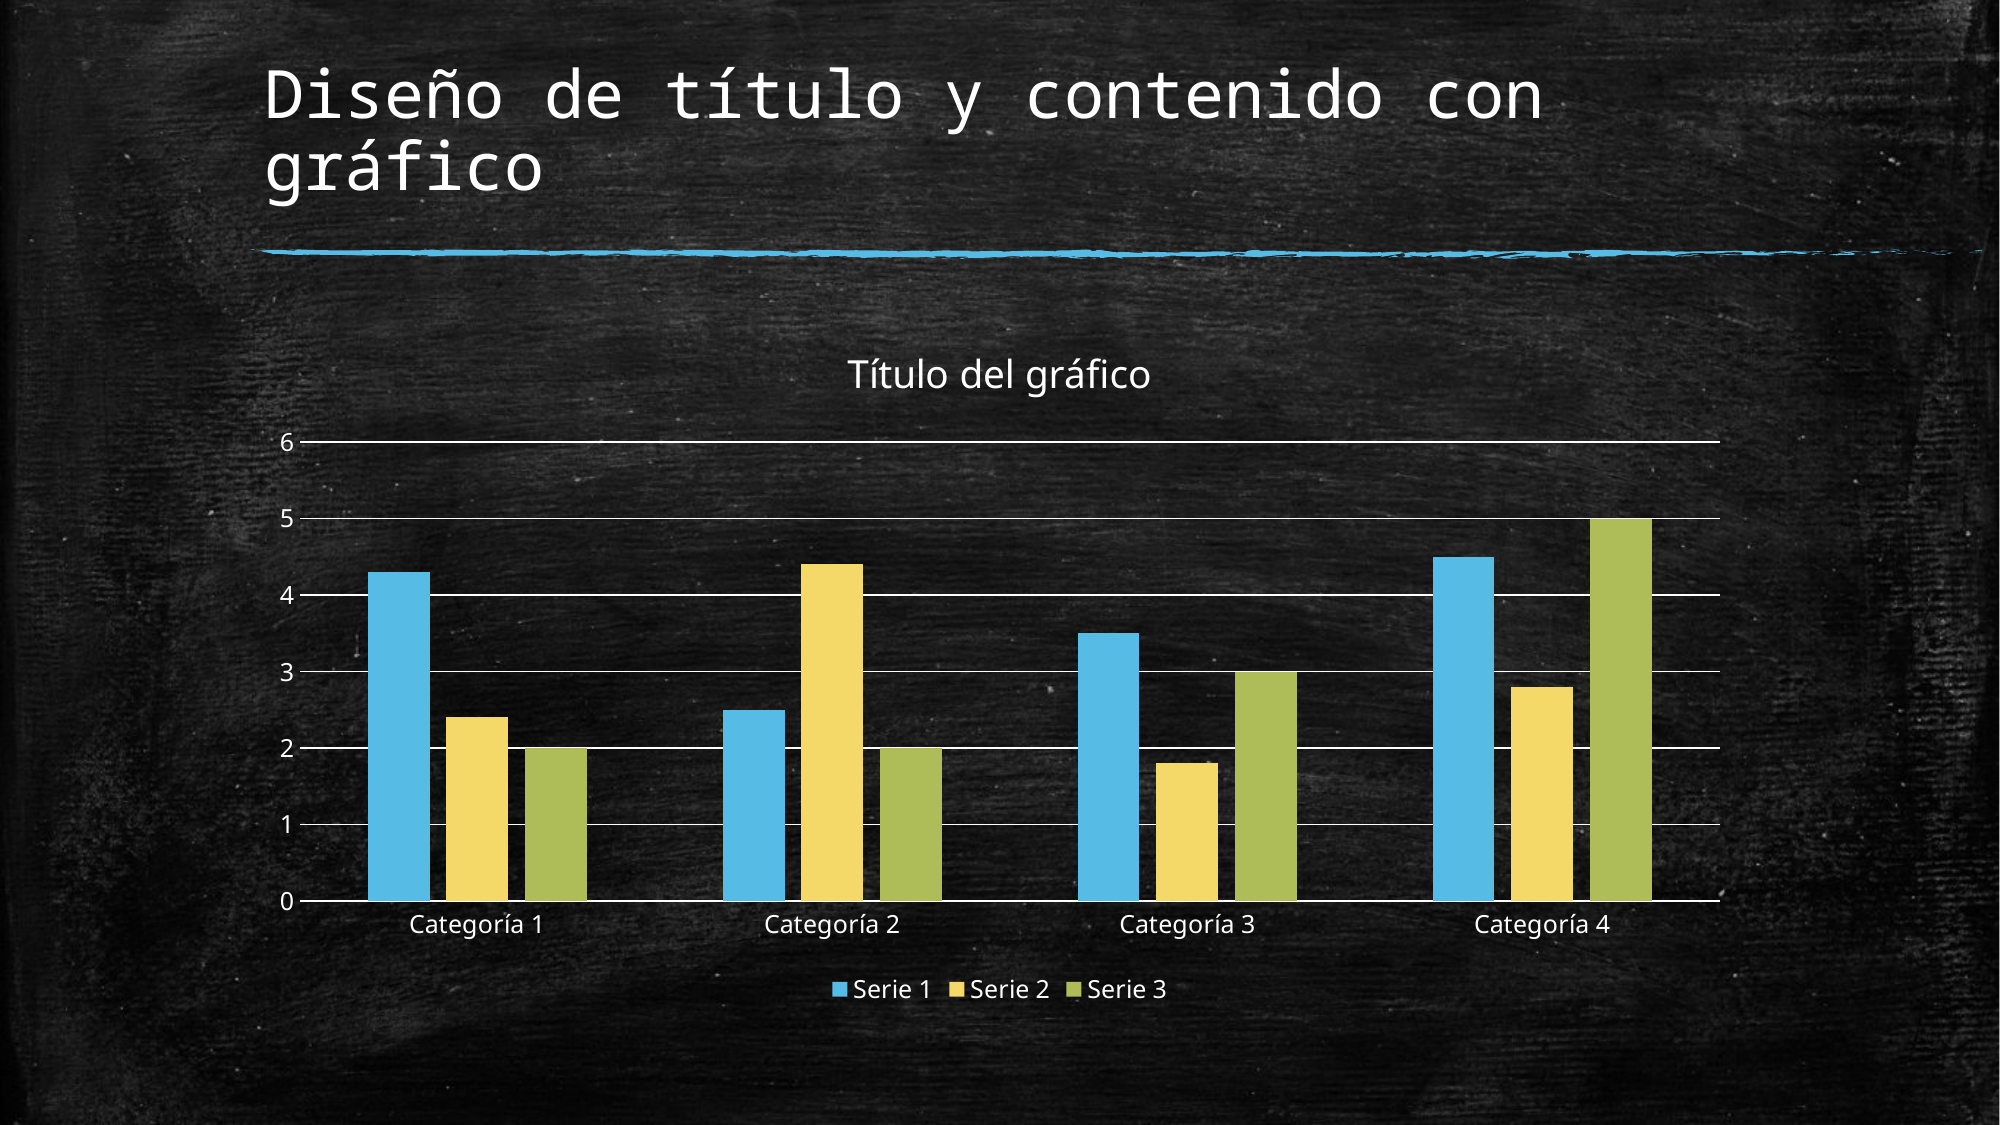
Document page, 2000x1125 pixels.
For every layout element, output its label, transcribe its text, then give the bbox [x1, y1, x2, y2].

title Diseño de título y contenido con gráfico [249, 45, 1750, 213]
chart [249, 312, 1750, 1013]
